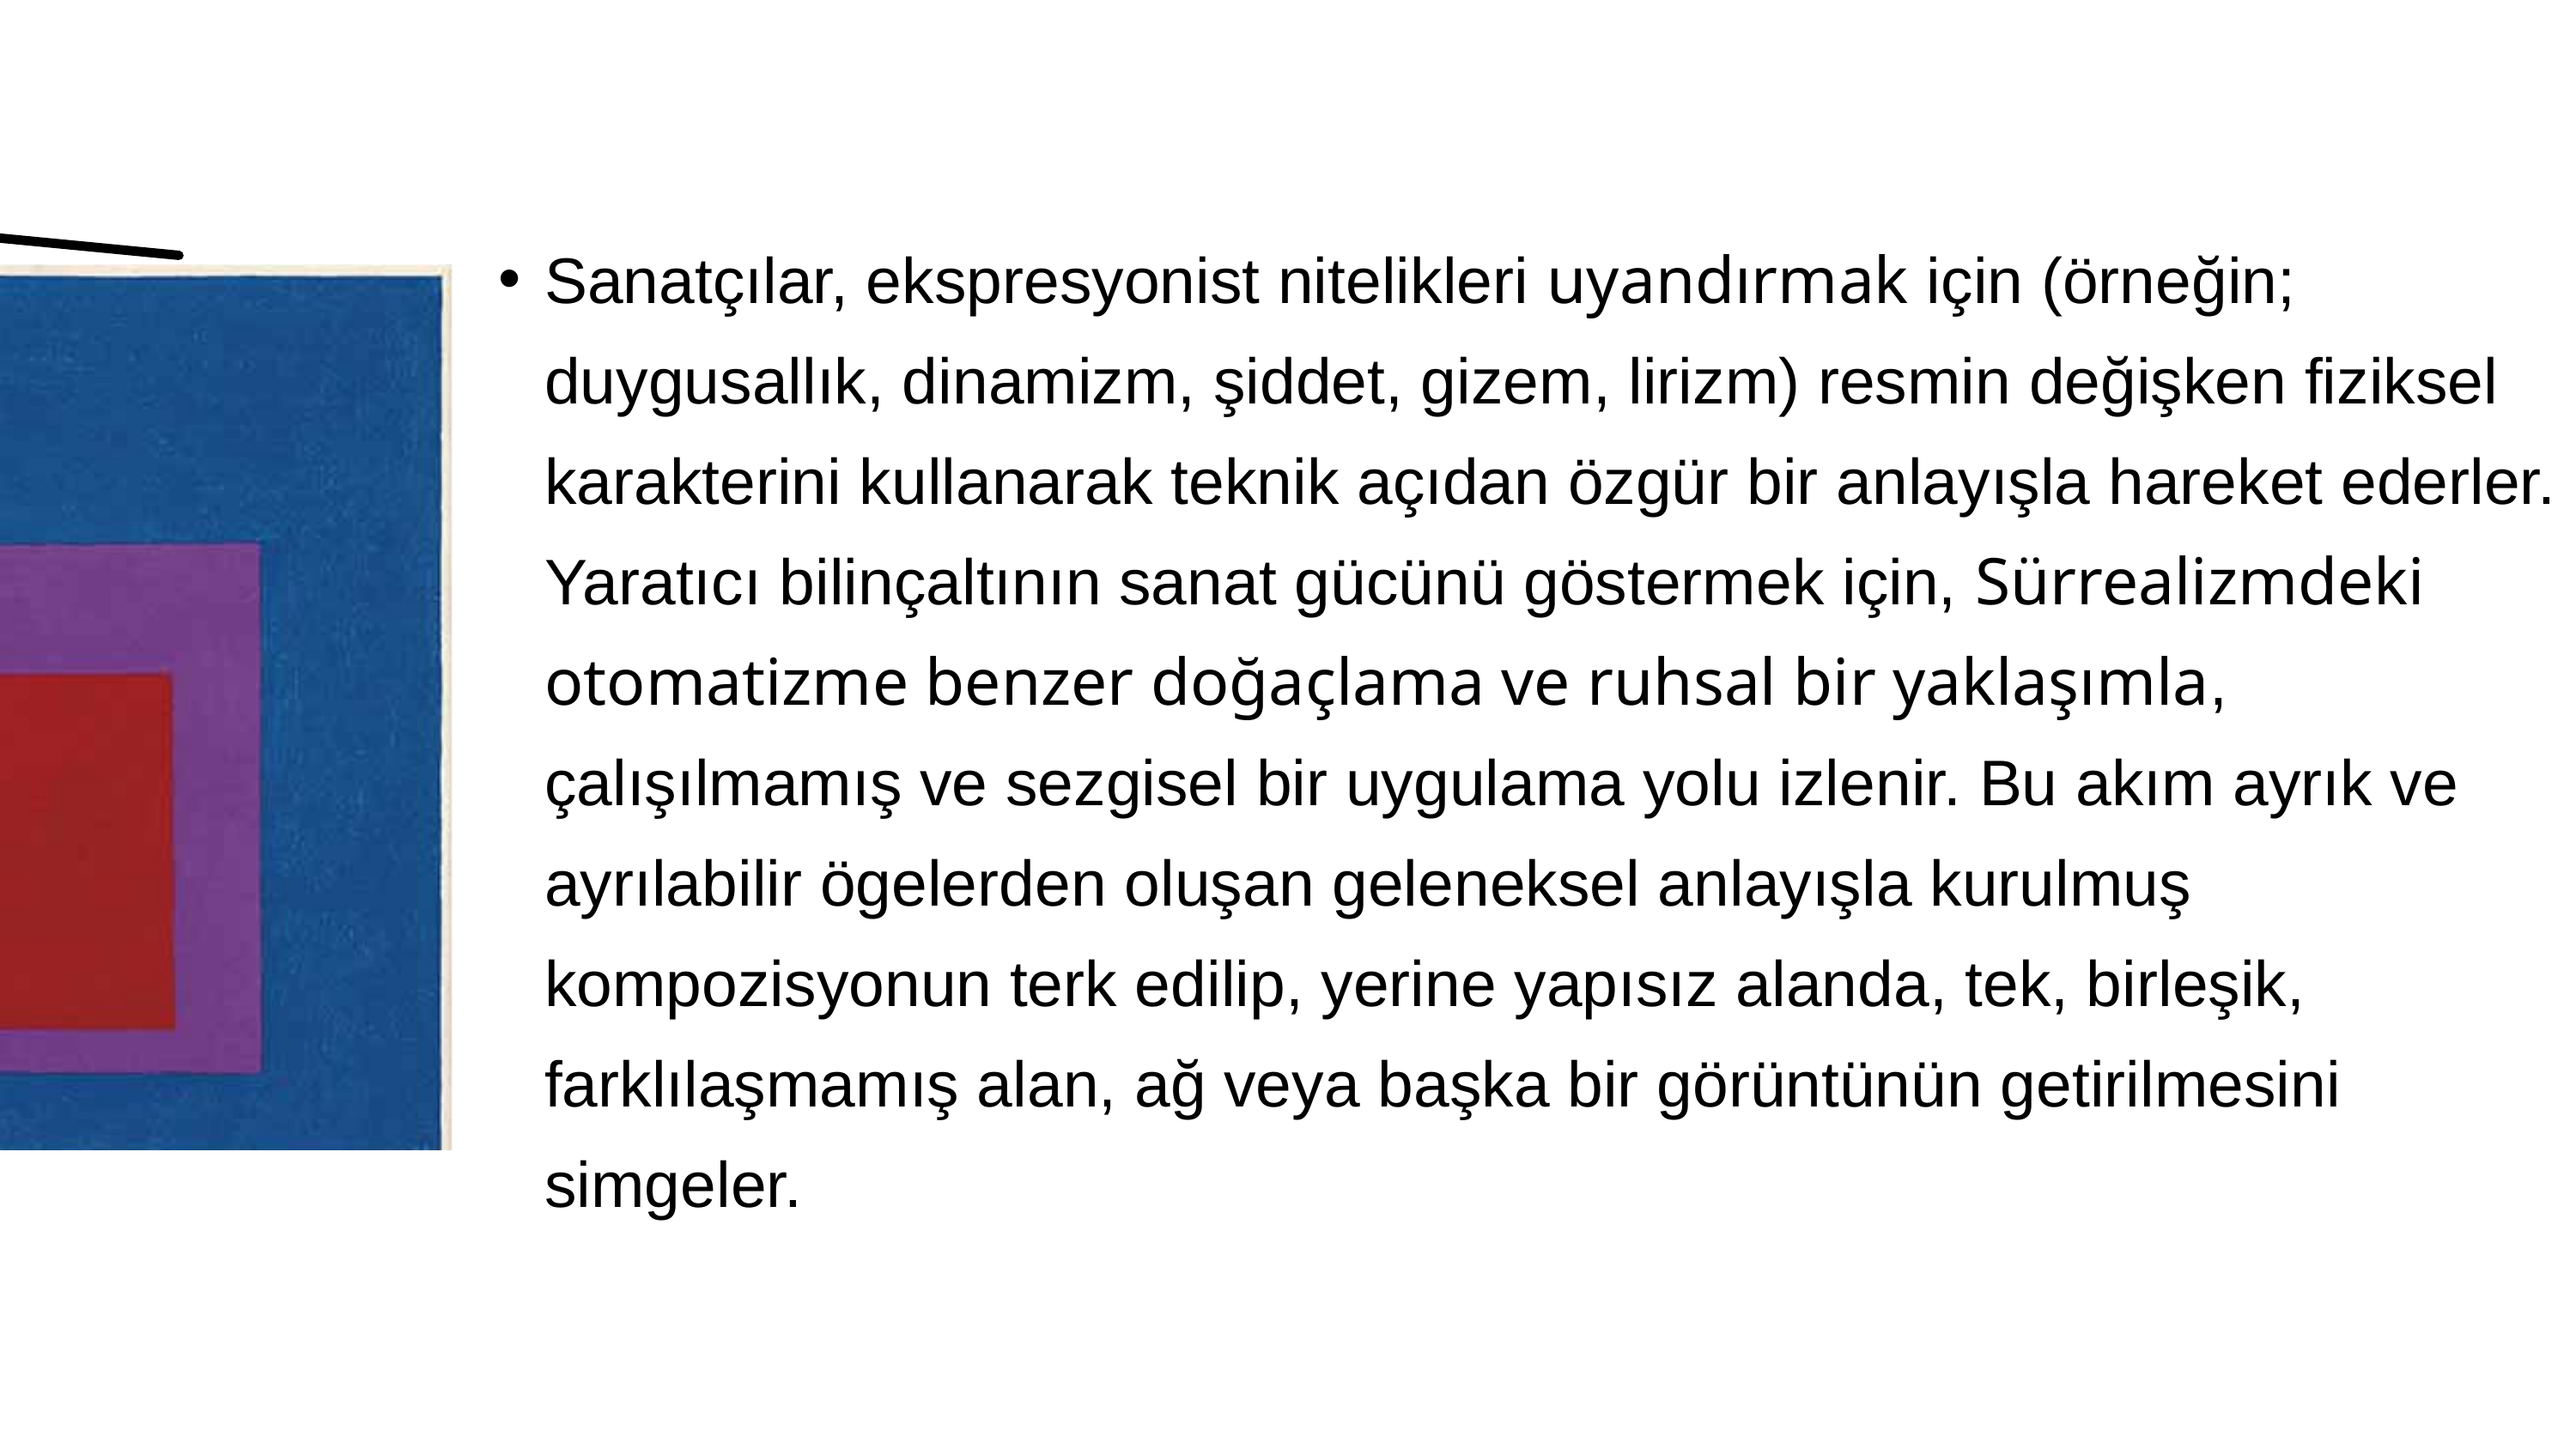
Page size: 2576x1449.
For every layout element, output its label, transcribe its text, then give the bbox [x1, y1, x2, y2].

text_box Sanatçılar, ekspresyonist nitelikleri uyandırmak için (örneğin; duygusallık, dinamizm, şiddet, gizem, lirizm) resmin değişken fiziksel karakterini kullanarak teknik açıdan özgür bir anlayışla hareket ederler. Yaratıcı bilinçaltının sanat gücünü göstermek için, Sürrealizmdeki otomatizme benzer doğaçlama ve ruhsal bir yaklaşımla, çalışılmamış ve sezgisel bir uygulama yolu izlenir. Bu akım ayrık ve ayrılabilir ögelerden oluşan geleneksel anlayışla kurulmuş kompozisyonun terk edilip, yerine yapısız alanda, tek, birleşik, farklılaşmamış alan, ağ veya başka bir görüntünün getirilmesini simgeler. [453, 215, 2576, 1221]
picture [0, 264, 453, 1150]
